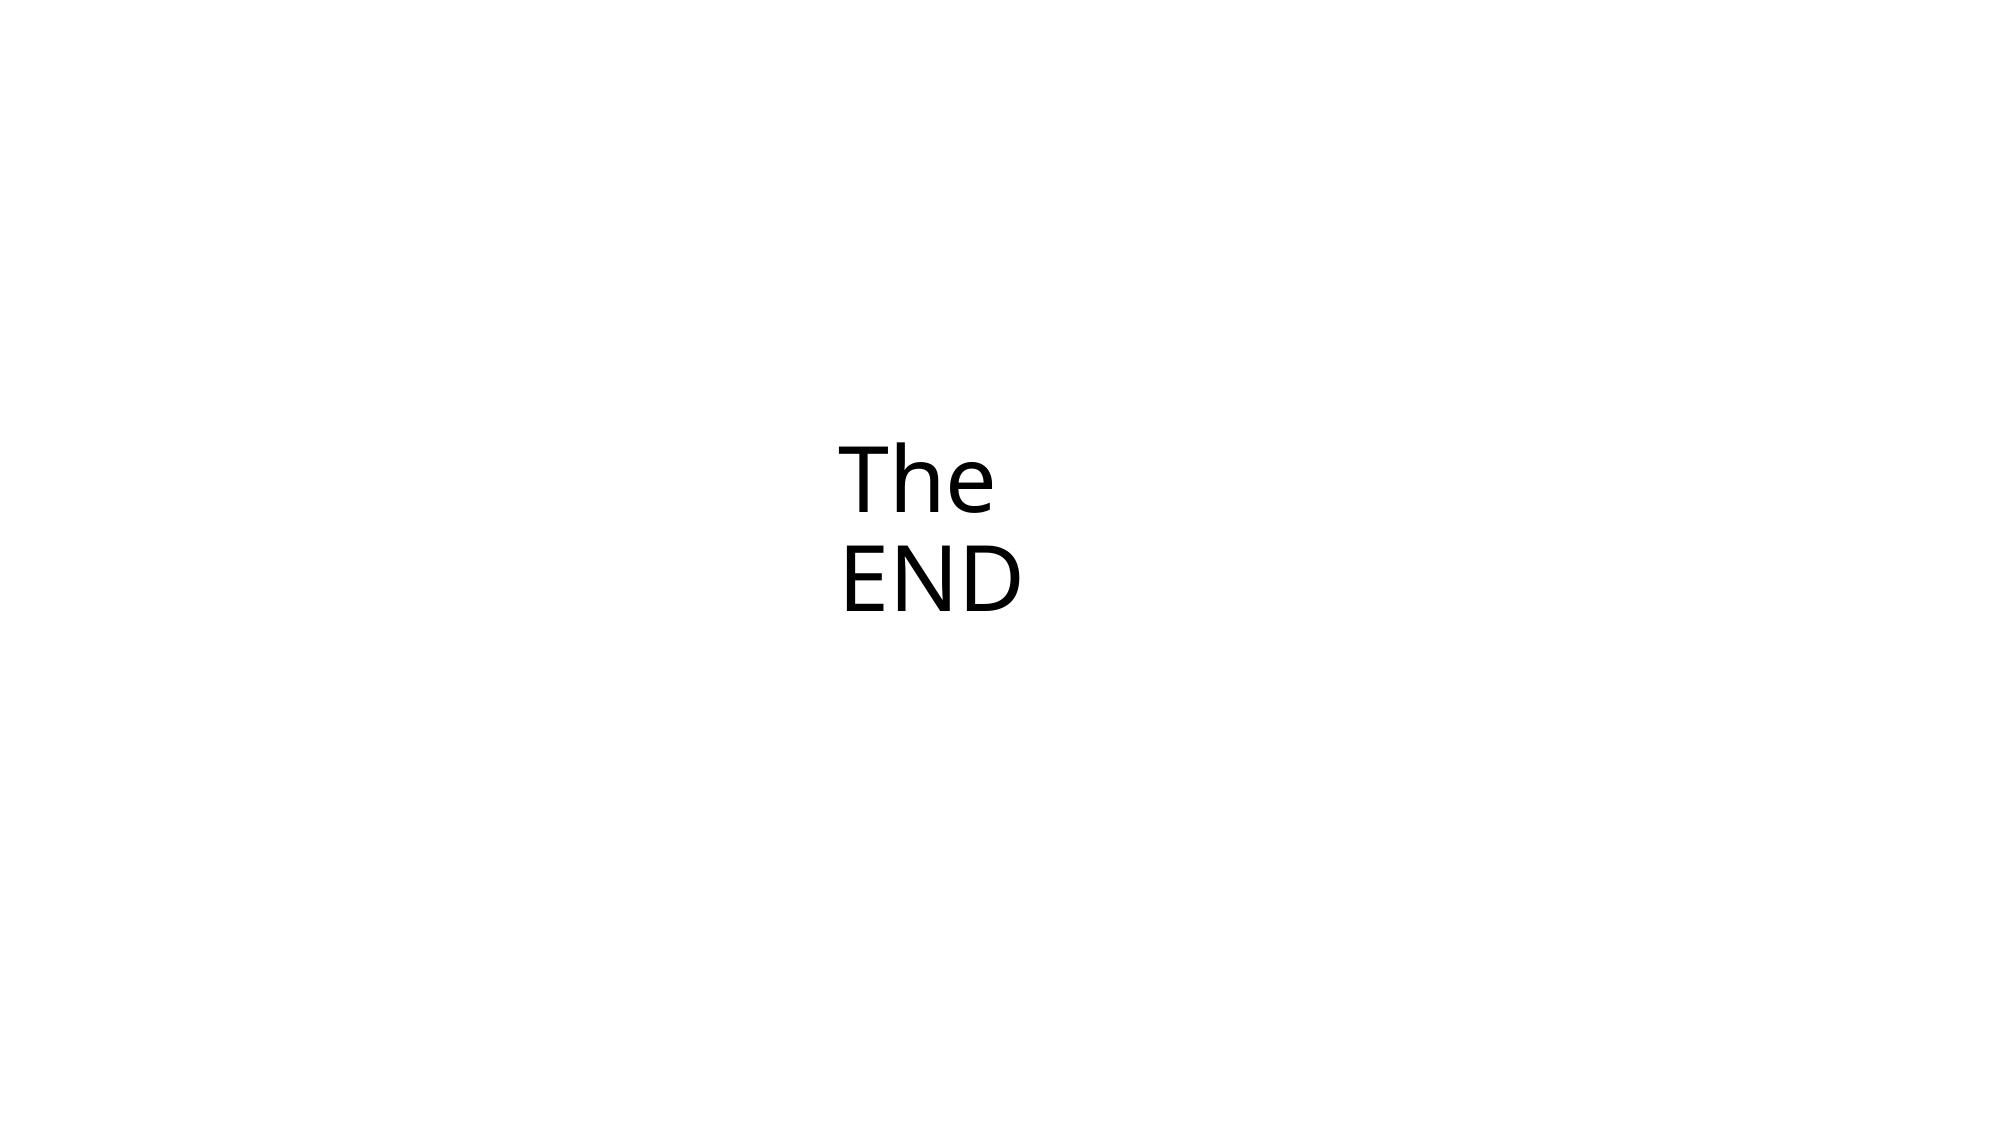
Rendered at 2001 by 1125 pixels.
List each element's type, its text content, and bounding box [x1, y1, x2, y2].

title The END [823, 423, 1177, 641]
